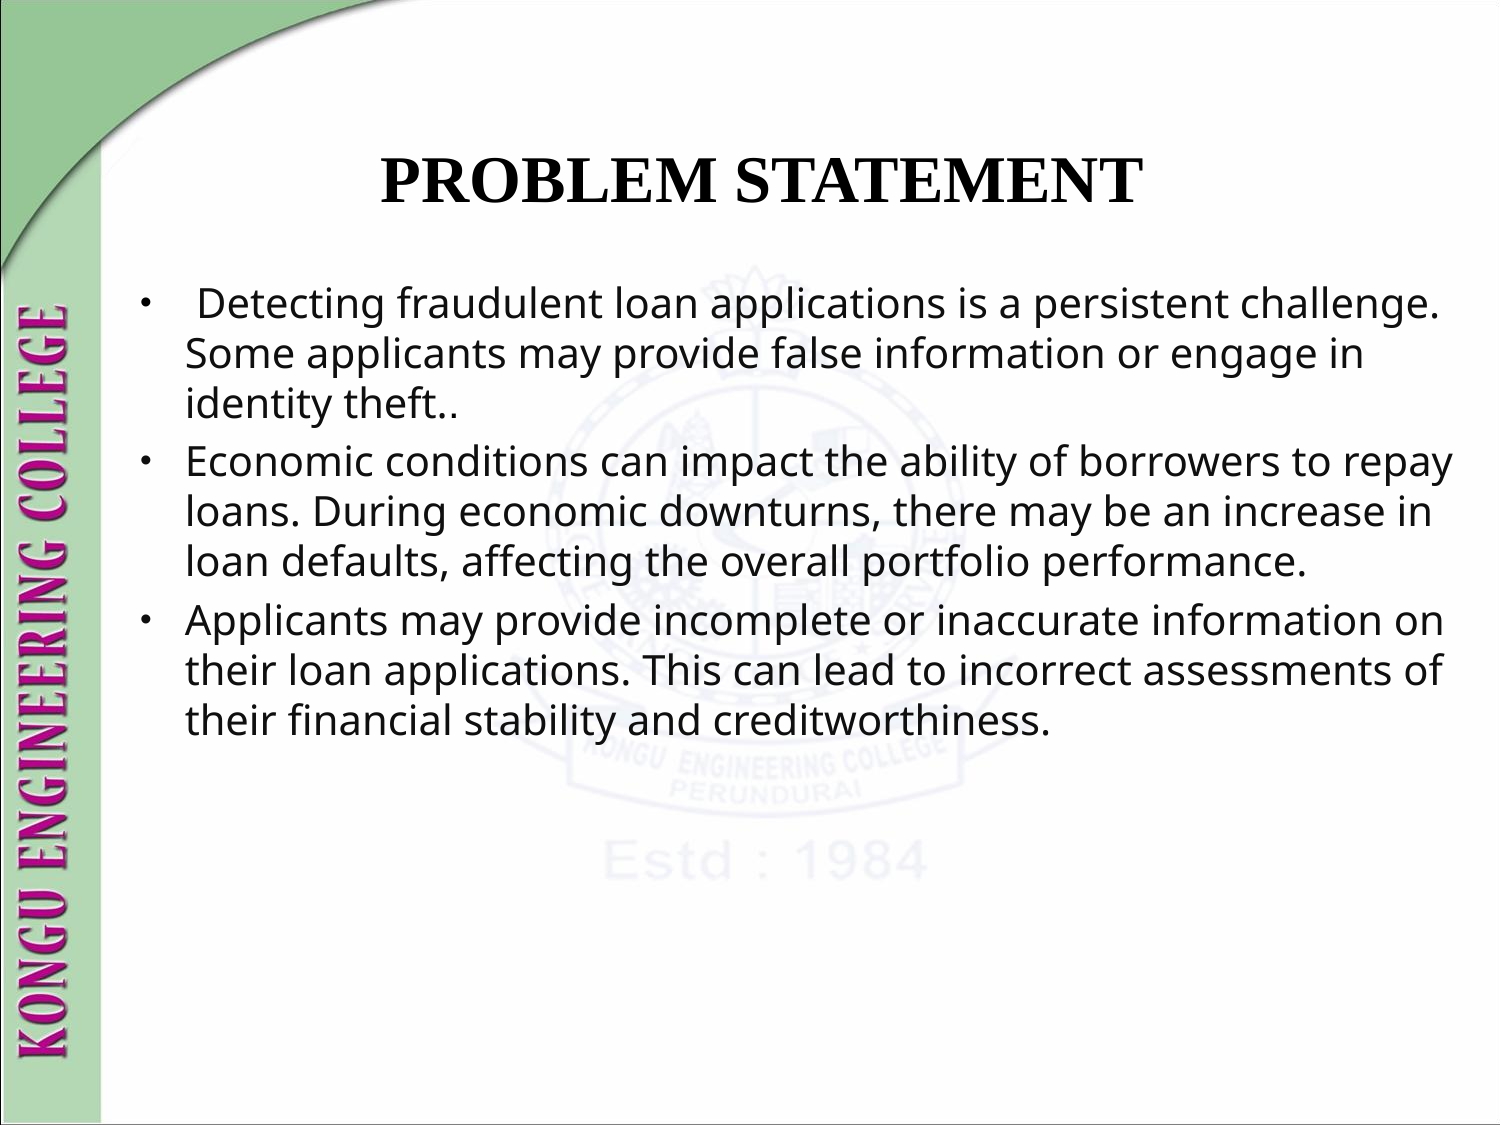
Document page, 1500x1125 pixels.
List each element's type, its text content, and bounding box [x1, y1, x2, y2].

title PROBLEM STATEMENT [87, 28, 1438, 217]
list Detecting fraudulent loan applications is a persistent challenge. Some applicants may provide false information or engage in identity theft.. Economic conditions can impact the ability of borrowers to repay loans. During economic downturns, there may be an increase in loan defaults, affecting the overall portfolio performance. Applicants may provide incomplete or inaccurate information on their loan applications. This can lead to incorrect assessments of their financial stability and creditworthiness. [124, 269, 1476, 990]
picture [0, 0, 1500, 1125]
